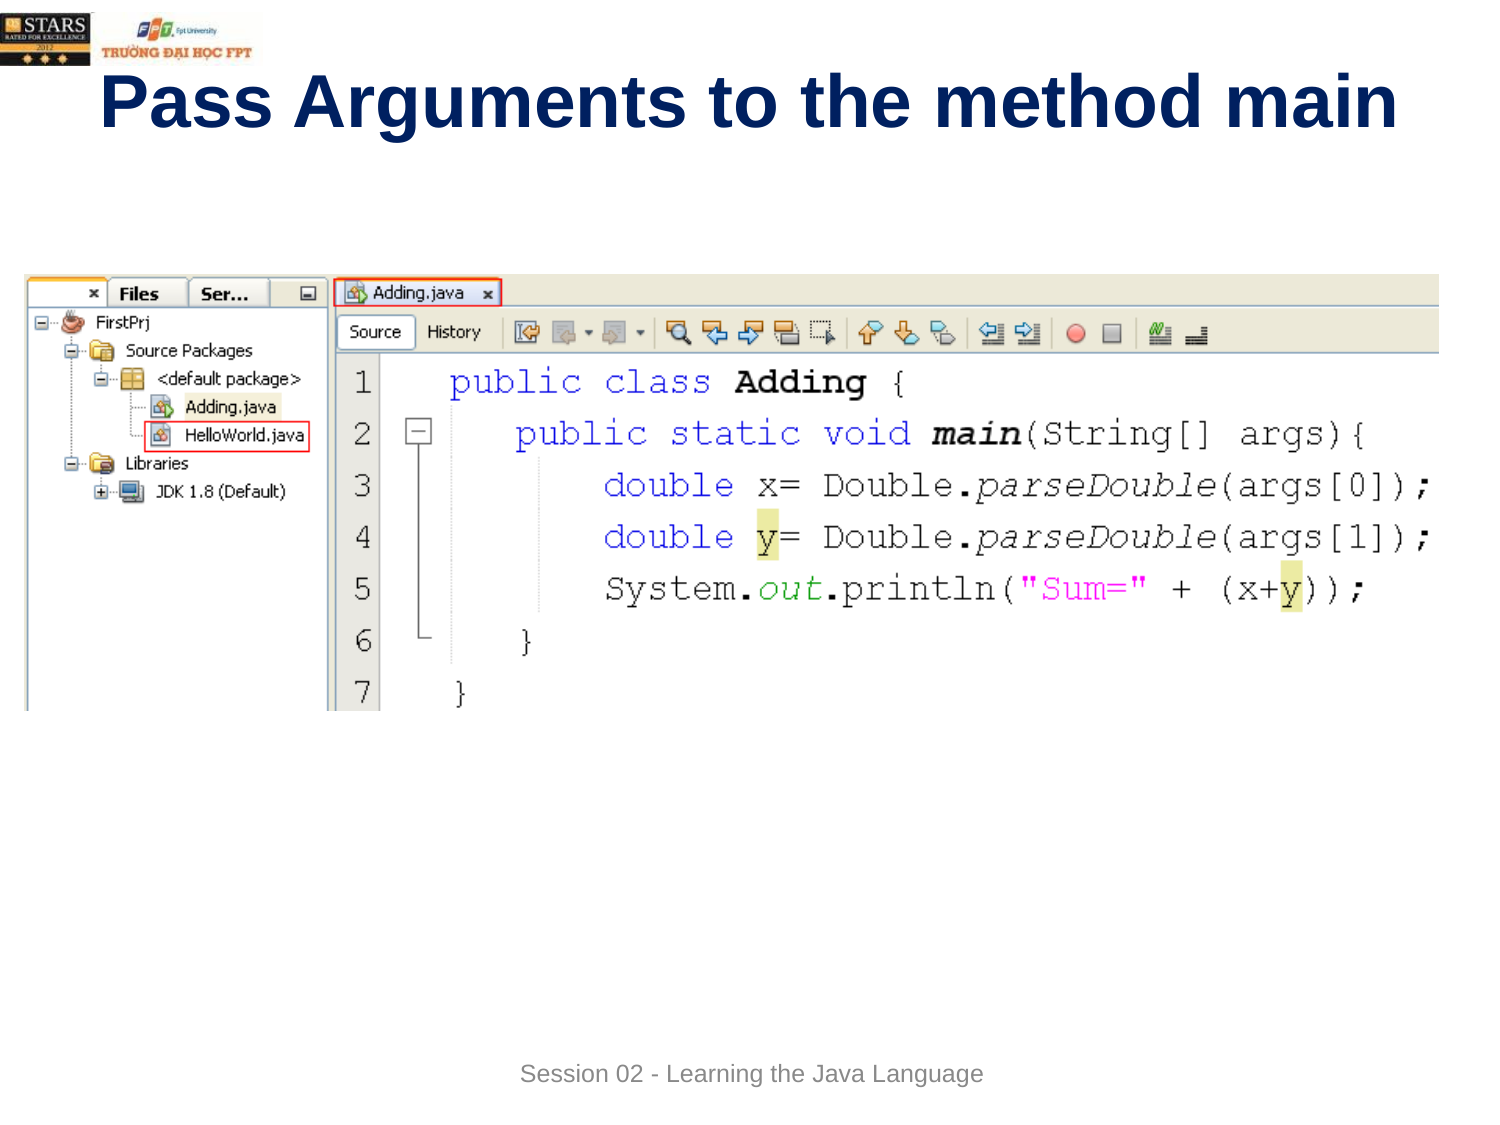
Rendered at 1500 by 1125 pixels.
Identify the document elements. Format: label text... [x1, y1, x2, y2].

footer Session 02 - Learning the Java Language [437, 1042, 1075, 1103]
picture [24, 274, 1440, 712]
picture [0, 12, 263, 66]
title Pass Arguments to the method main [75, 45, 1425, 150]
